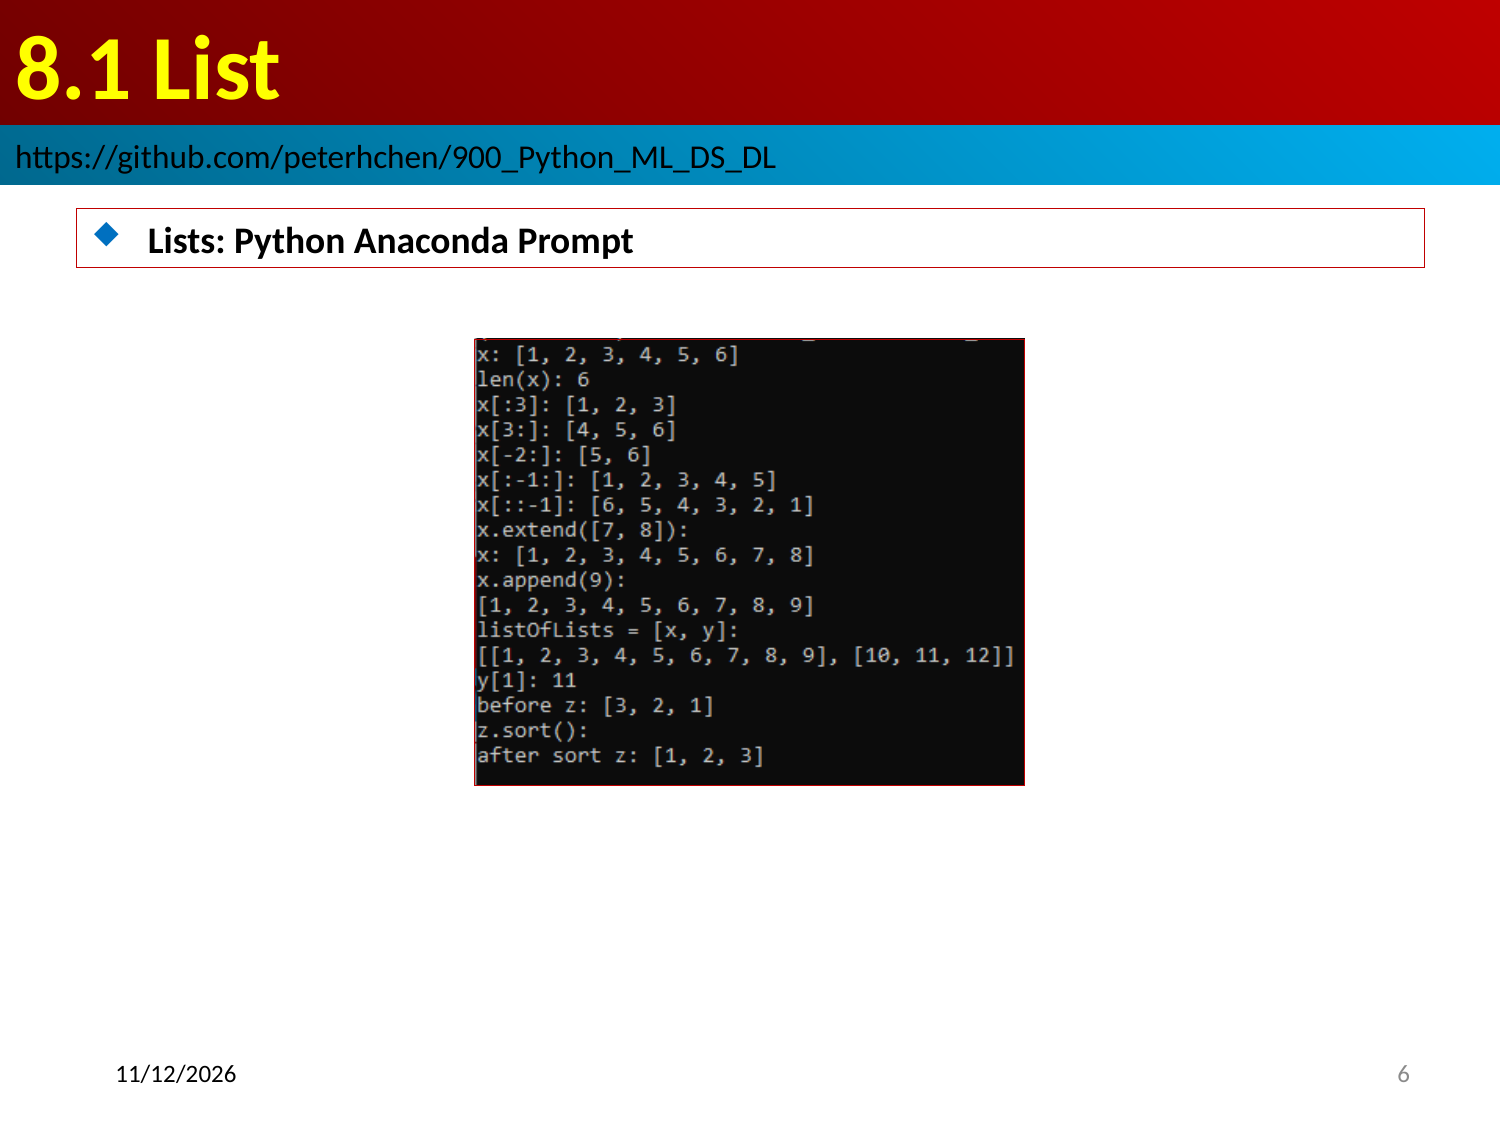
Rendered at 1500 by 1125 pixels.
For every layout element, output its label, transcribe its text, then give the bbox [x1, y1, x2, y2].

subtitle Lists: Python Anaconda Prompt [76, 208, 1425, 268]
title 8.1 List [0, 0, 1500, 125]
picture [474, 338, 1026, 787]
slide_number 6 [1074, 1042, 1425, 1103]
text_box 2020/9/26 [100, 1042, 451, 1103]
text_box https://github.com/peterhchen/900_Python_ML_DS_DL [0, 125, 1500, 185]
